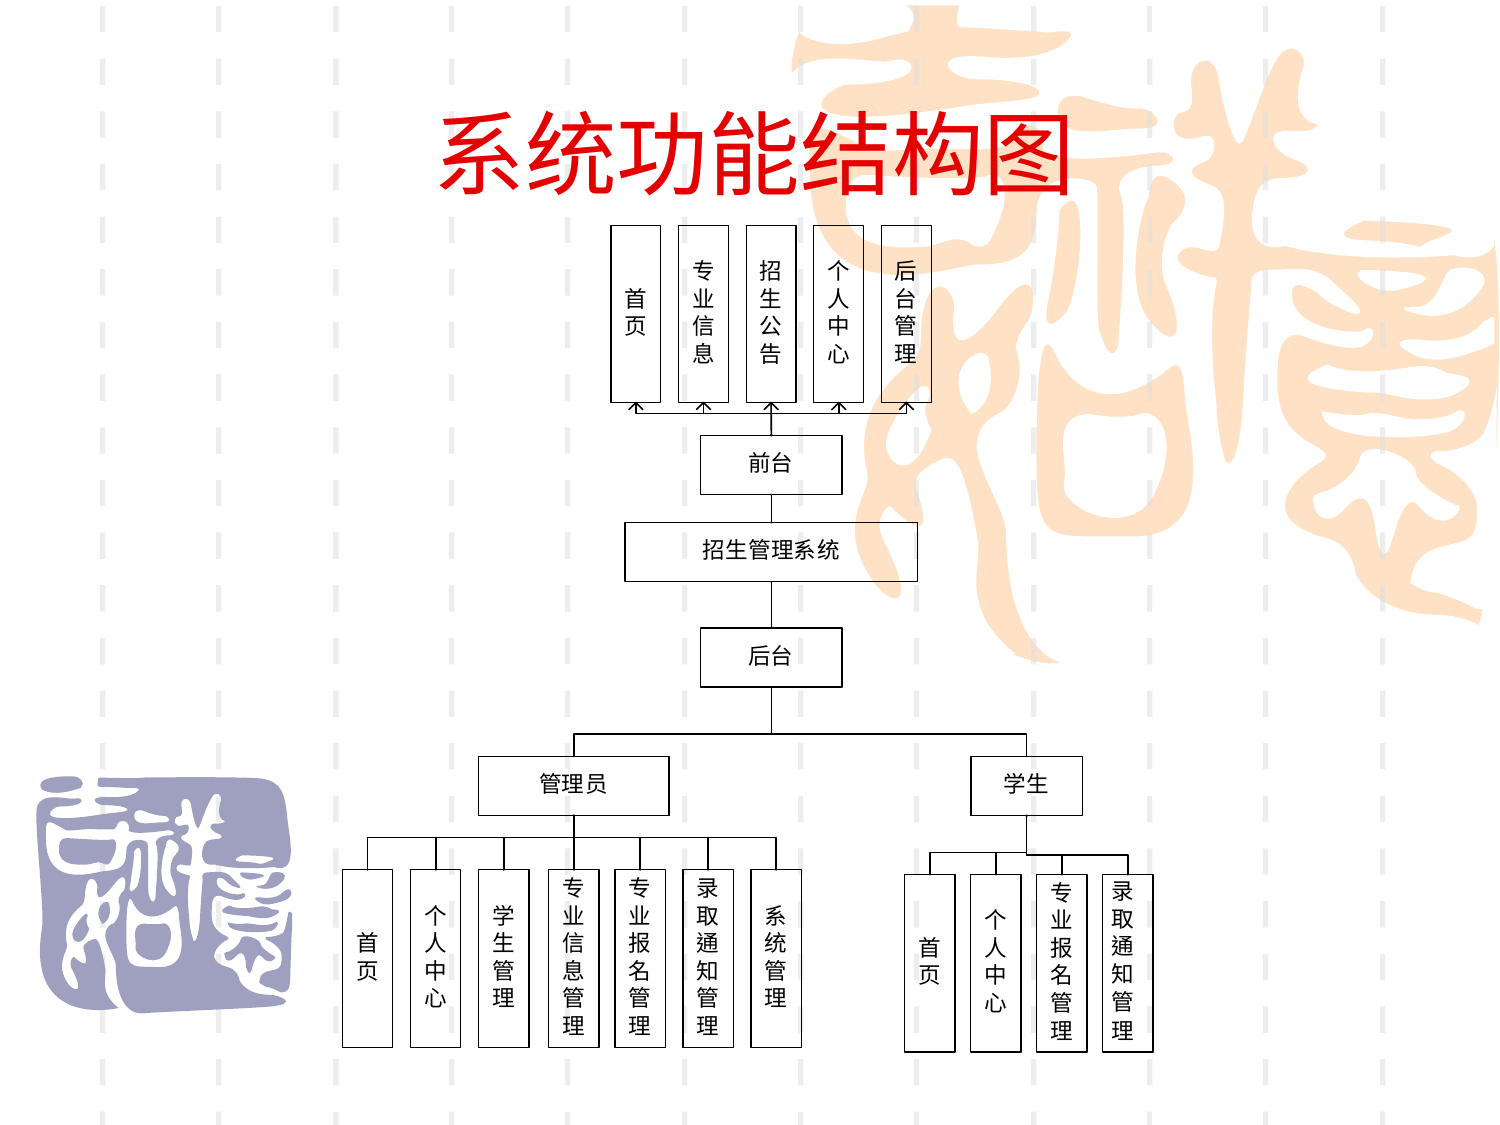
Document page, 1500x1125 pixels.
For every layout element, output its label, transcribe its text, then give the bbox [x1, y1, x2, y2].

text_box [339, 222, 1155, 1053]
title 系统功能结构图 [116, 58, 1393, 247]
